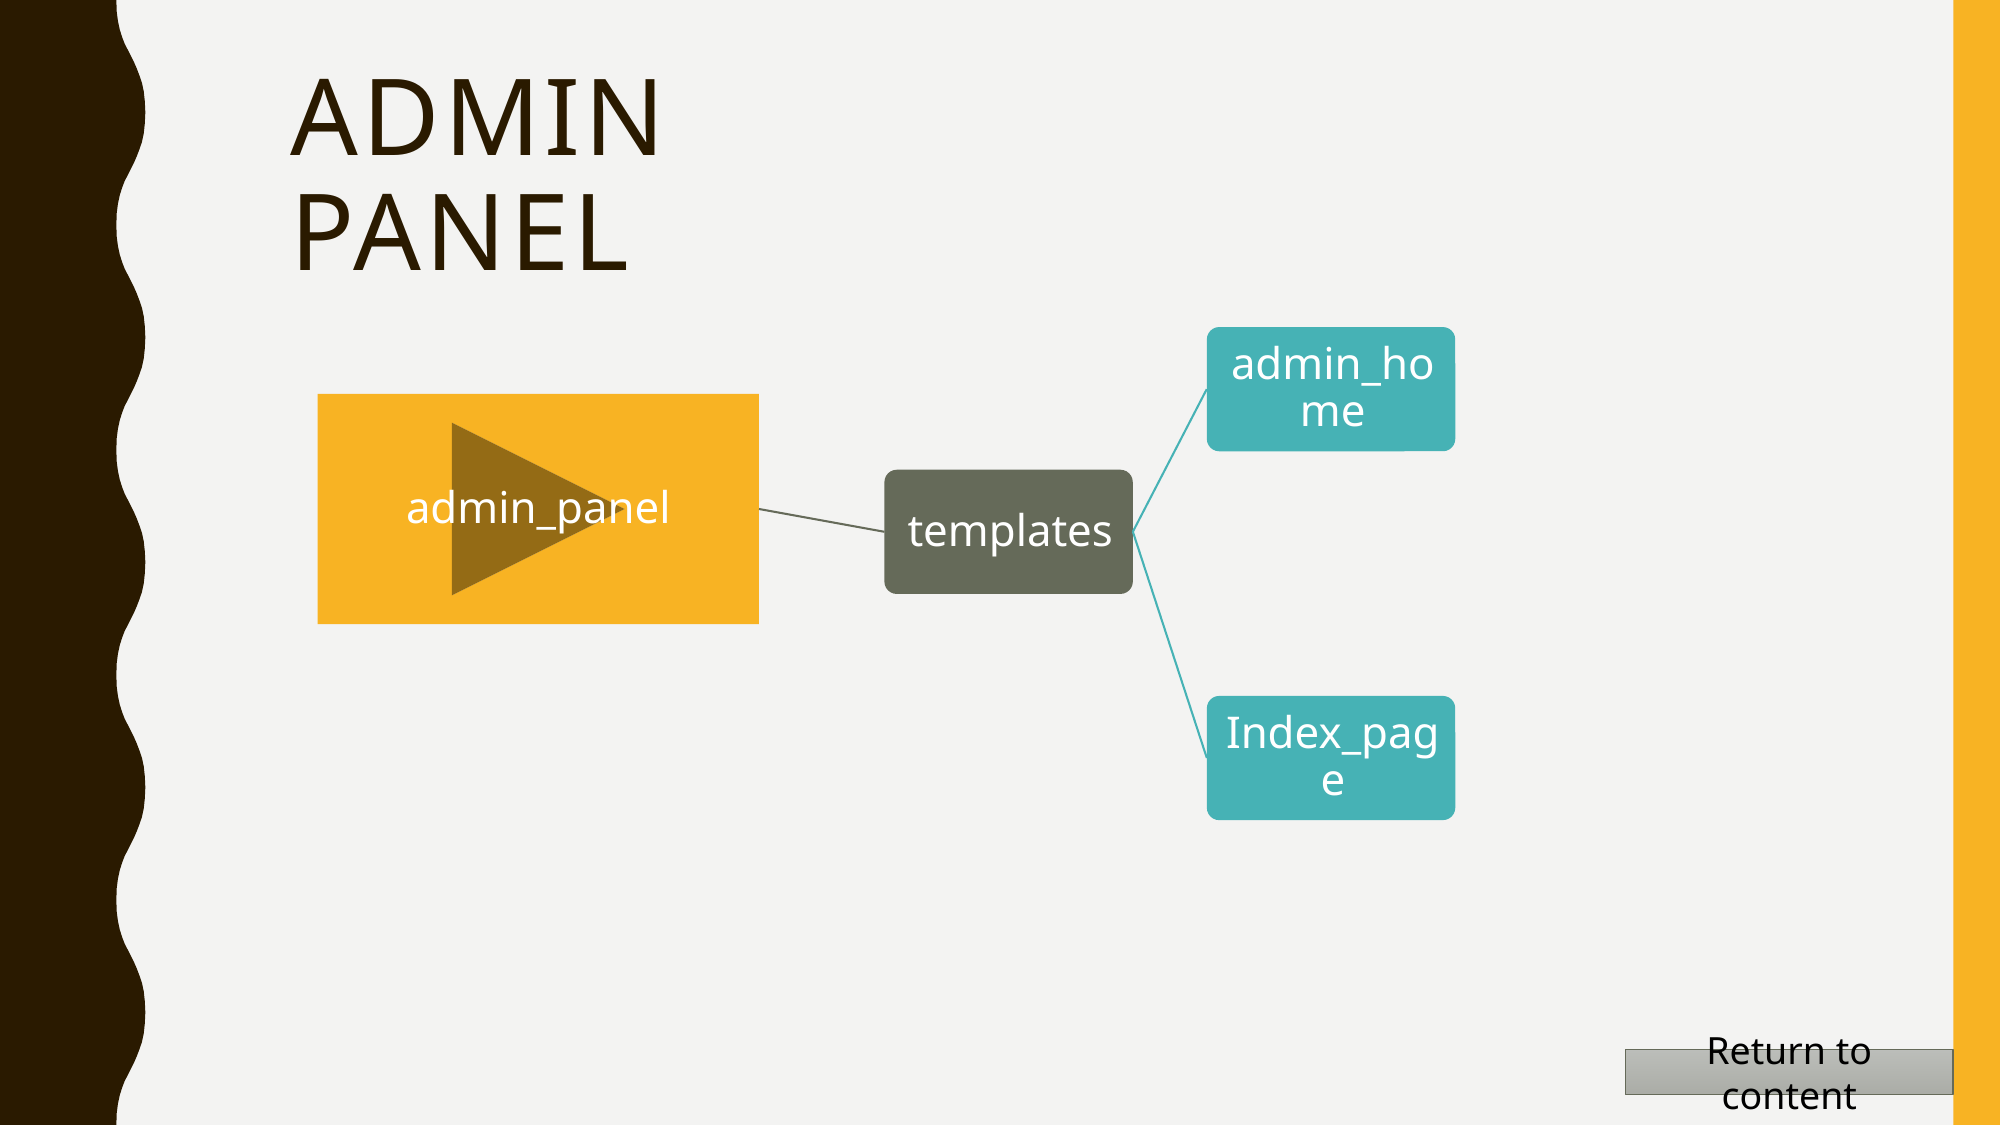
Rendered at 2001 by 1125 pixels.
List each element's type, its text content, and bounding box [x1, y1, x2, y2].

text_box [317, 327, 1456, 821]
title ADMIN PANEL [275, 56, 939, 195]
text_box Return to content [1625, 1049, 1954, 1095]
